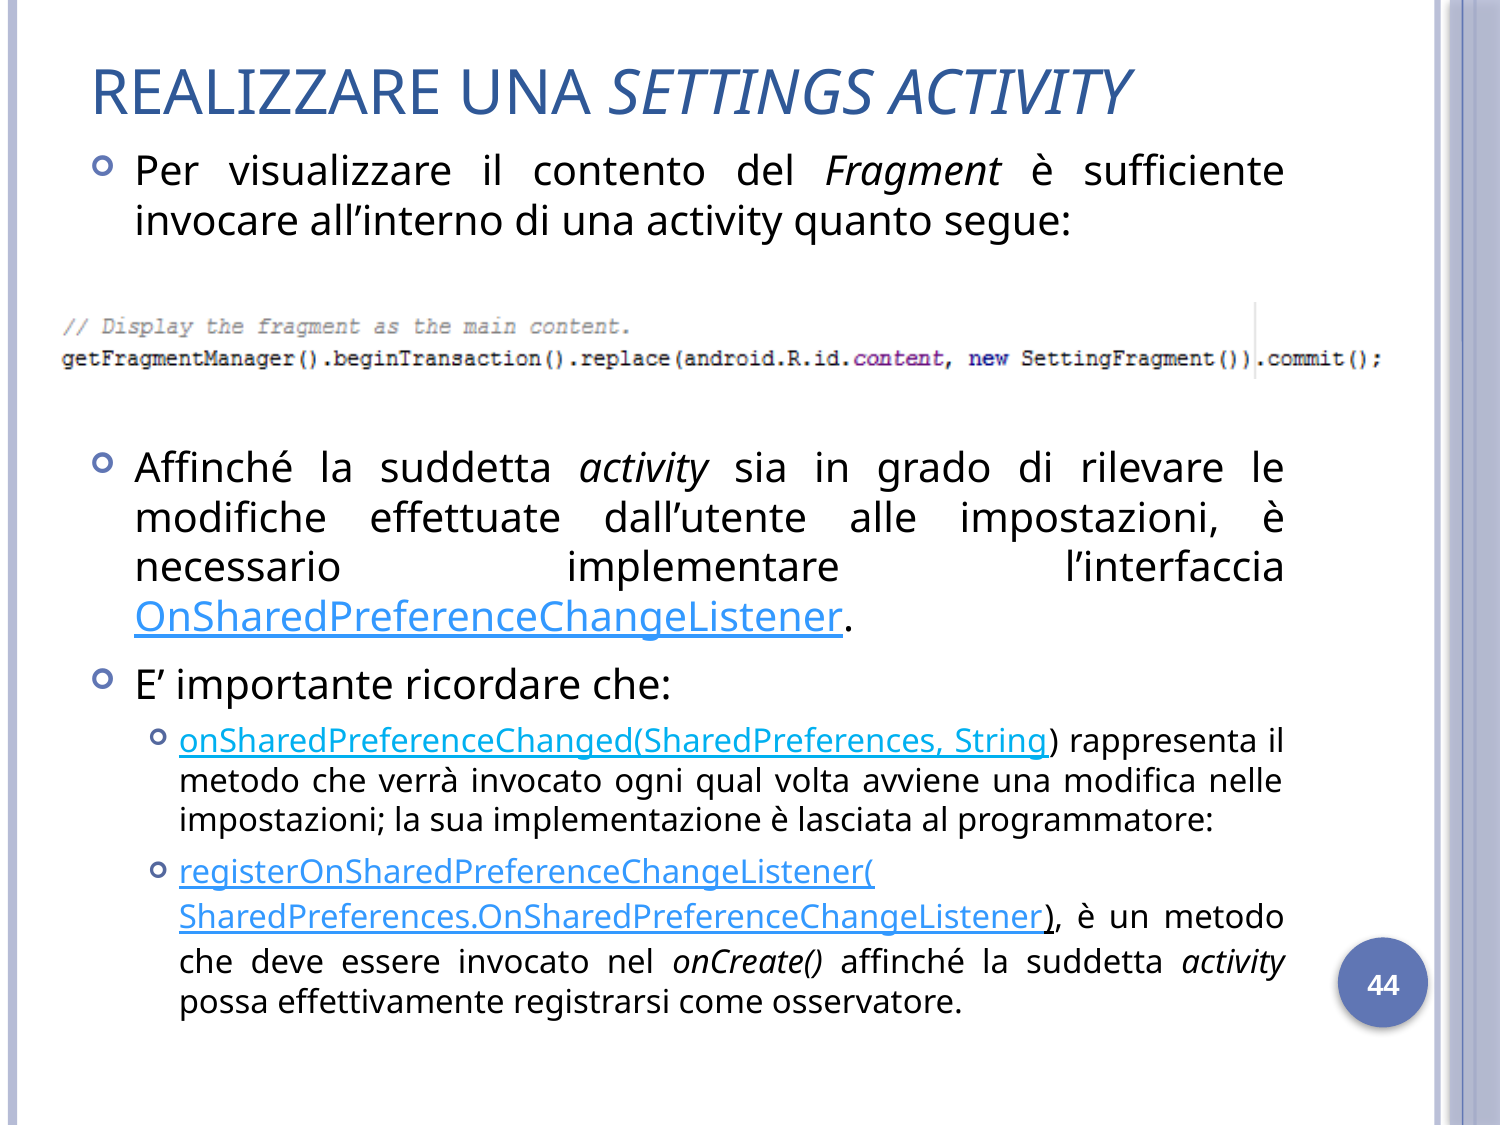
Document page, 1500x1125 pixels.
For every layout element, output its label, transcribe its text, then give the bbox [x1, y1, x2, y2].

list Per visualizzare il contento del Fragment è sufficiente invocare all’interno di una activity quanto segue: Affinché la suddetta activity sia in grado di rilevare le modifiche effettuate dall’utente alle impostazioni, è necessario implementare l’interfaccia OnSharedPreferenceChangeListener. E’ importante ricordare che: onSharedPreferenceChanged(SharedPreferences, String) rappresenta il metodo che verrà invocato ogni qual volta avviene una modifica nelle impostazioni; la sua implementazione è lasciata al programmatore: registerOnSharedPreferenceChangeListener(SharedPreferences.OnSharedPreferenceChangeListener), è un metodo che deve essere invocato nel onCreate() affinché la suddetta activity possa effettivamente registrarsi come osservatore. [75, 389, 1300, 1062]
picture [52, 302, 1399, 380]
slide_number 44 [1333, 940, 1434, 1027]
list Per visualizzare il contento del Fragment è sufficiente invocare all’interno di una activity quanto segue: Affinché la suddetta activity sia in grado di rilevare le modifiche effettuate dall’utente alle impostazioni, è necessario implementare l’interfaccia OnSharedPreferenceChangeListener. E’ importante ricordare che: onSharedPreferenceChanged(SharedPreferences, String) rappresenta il metodo che verrà invocato ogni qual volta avviene una modifica nelle impostazioni; la sua implementazione è lasciata al programmatore: registerOnSharedPreferenceChangeListener(SharedPreferences.OnSharedPreferenceChangeListener), è un metodo che deve essere invocato nel onCreate() affinché la suddetta activity possa effettivamente registrarsi come osservatore. [75, 137, 1300, 299]
title Realizzare una Settings Activity [75, 45, 1301, 138]
